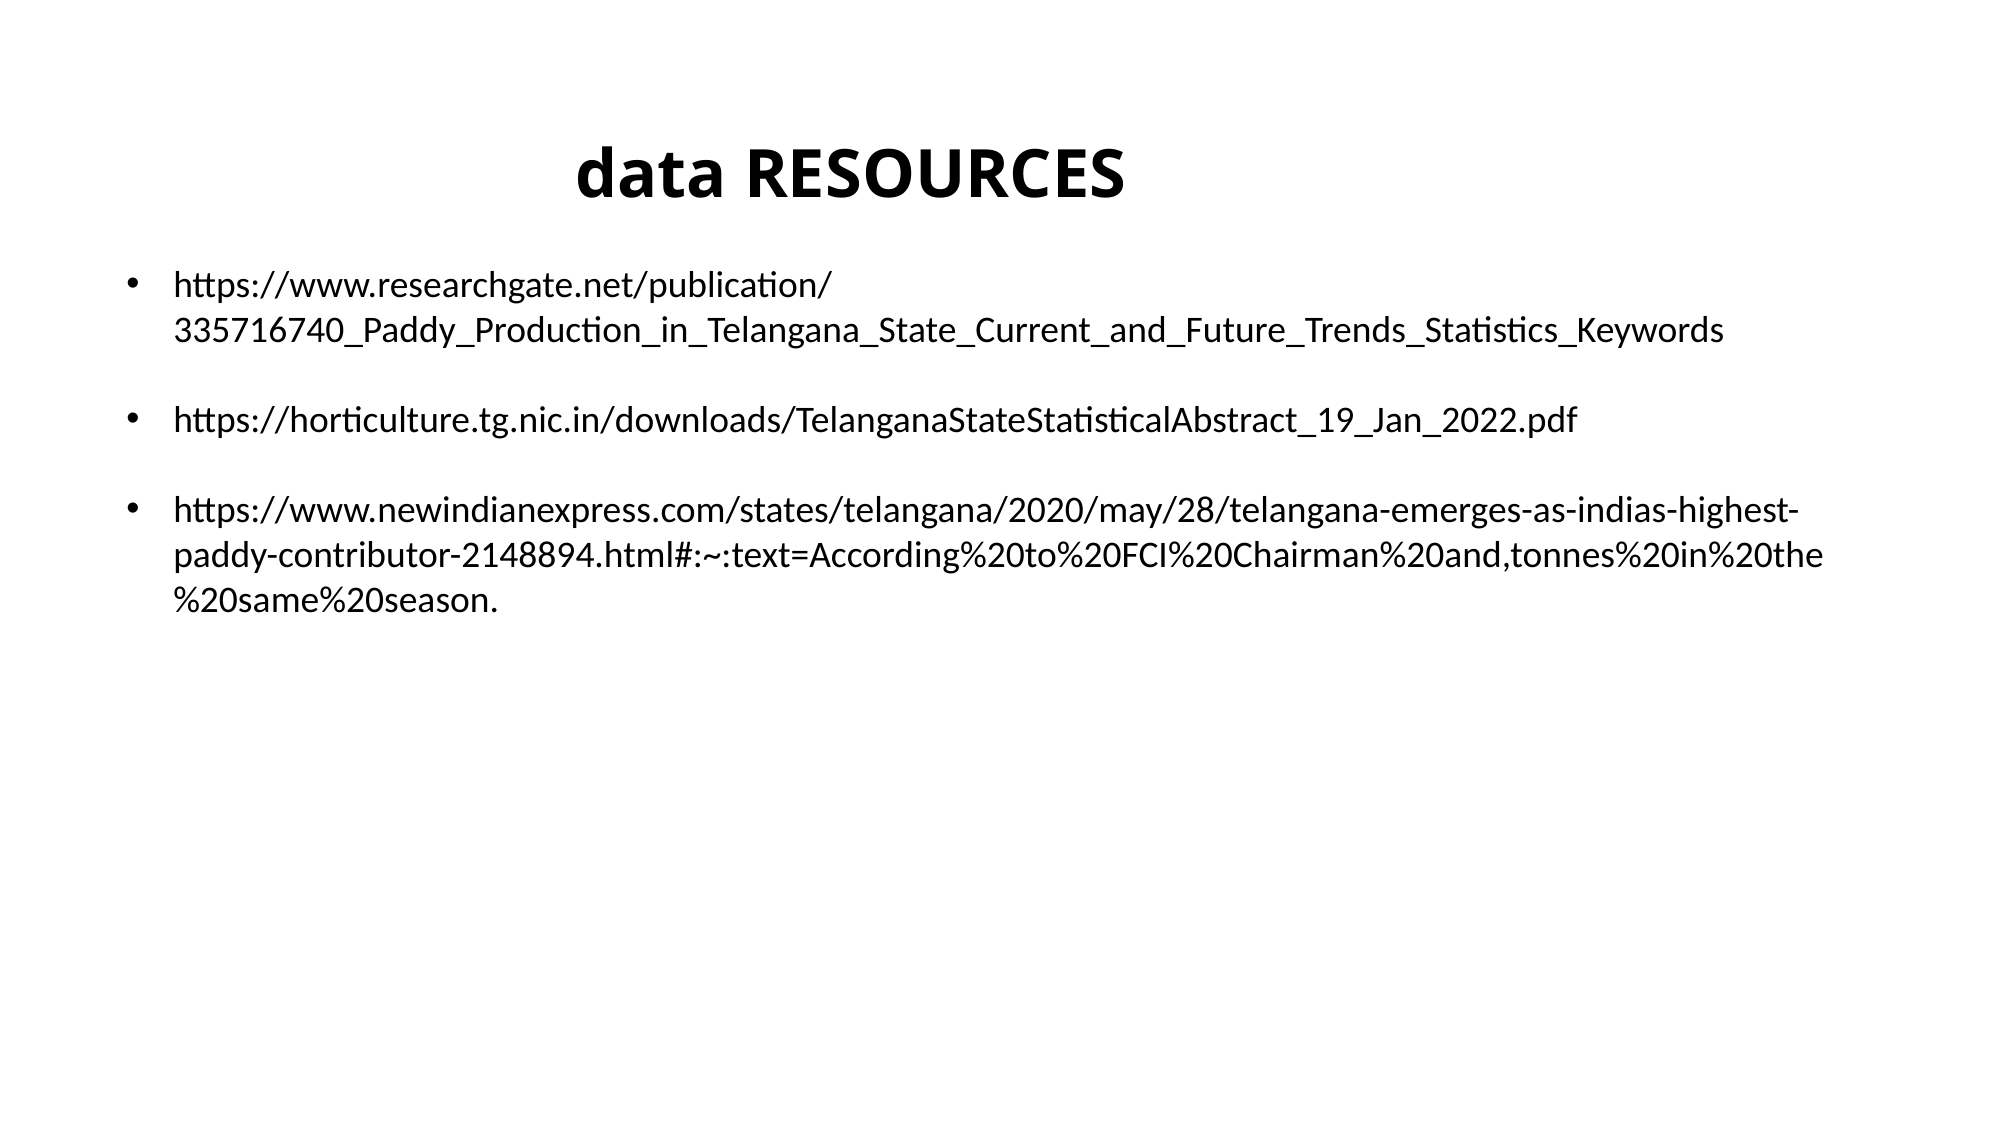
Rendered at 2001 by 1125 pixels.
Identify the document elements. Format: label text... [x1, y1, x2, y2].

text_box data RESOURCES [560, 123, 1440, 218]
text_box https://www.researchgate.net/publication/335716740_Paddy_Production_in_Telangana_State_Current_and_Future_Trends_Statistics_Keywords https://horticulture.tg.nic.in/downloads/TelanganaStateStatisticalAbstract_19_Jan_2022.pdf https://www.newindianexpress.com/states/telangana/2020/may/28/telangana-emerges-as-indias-highest-paddy-contributor-2148894.html#:~:text=According%20to%20FCI%20Chairman%20and,tonnes%20in%20the%20same%20season. [111, 252, 1841, 628]
